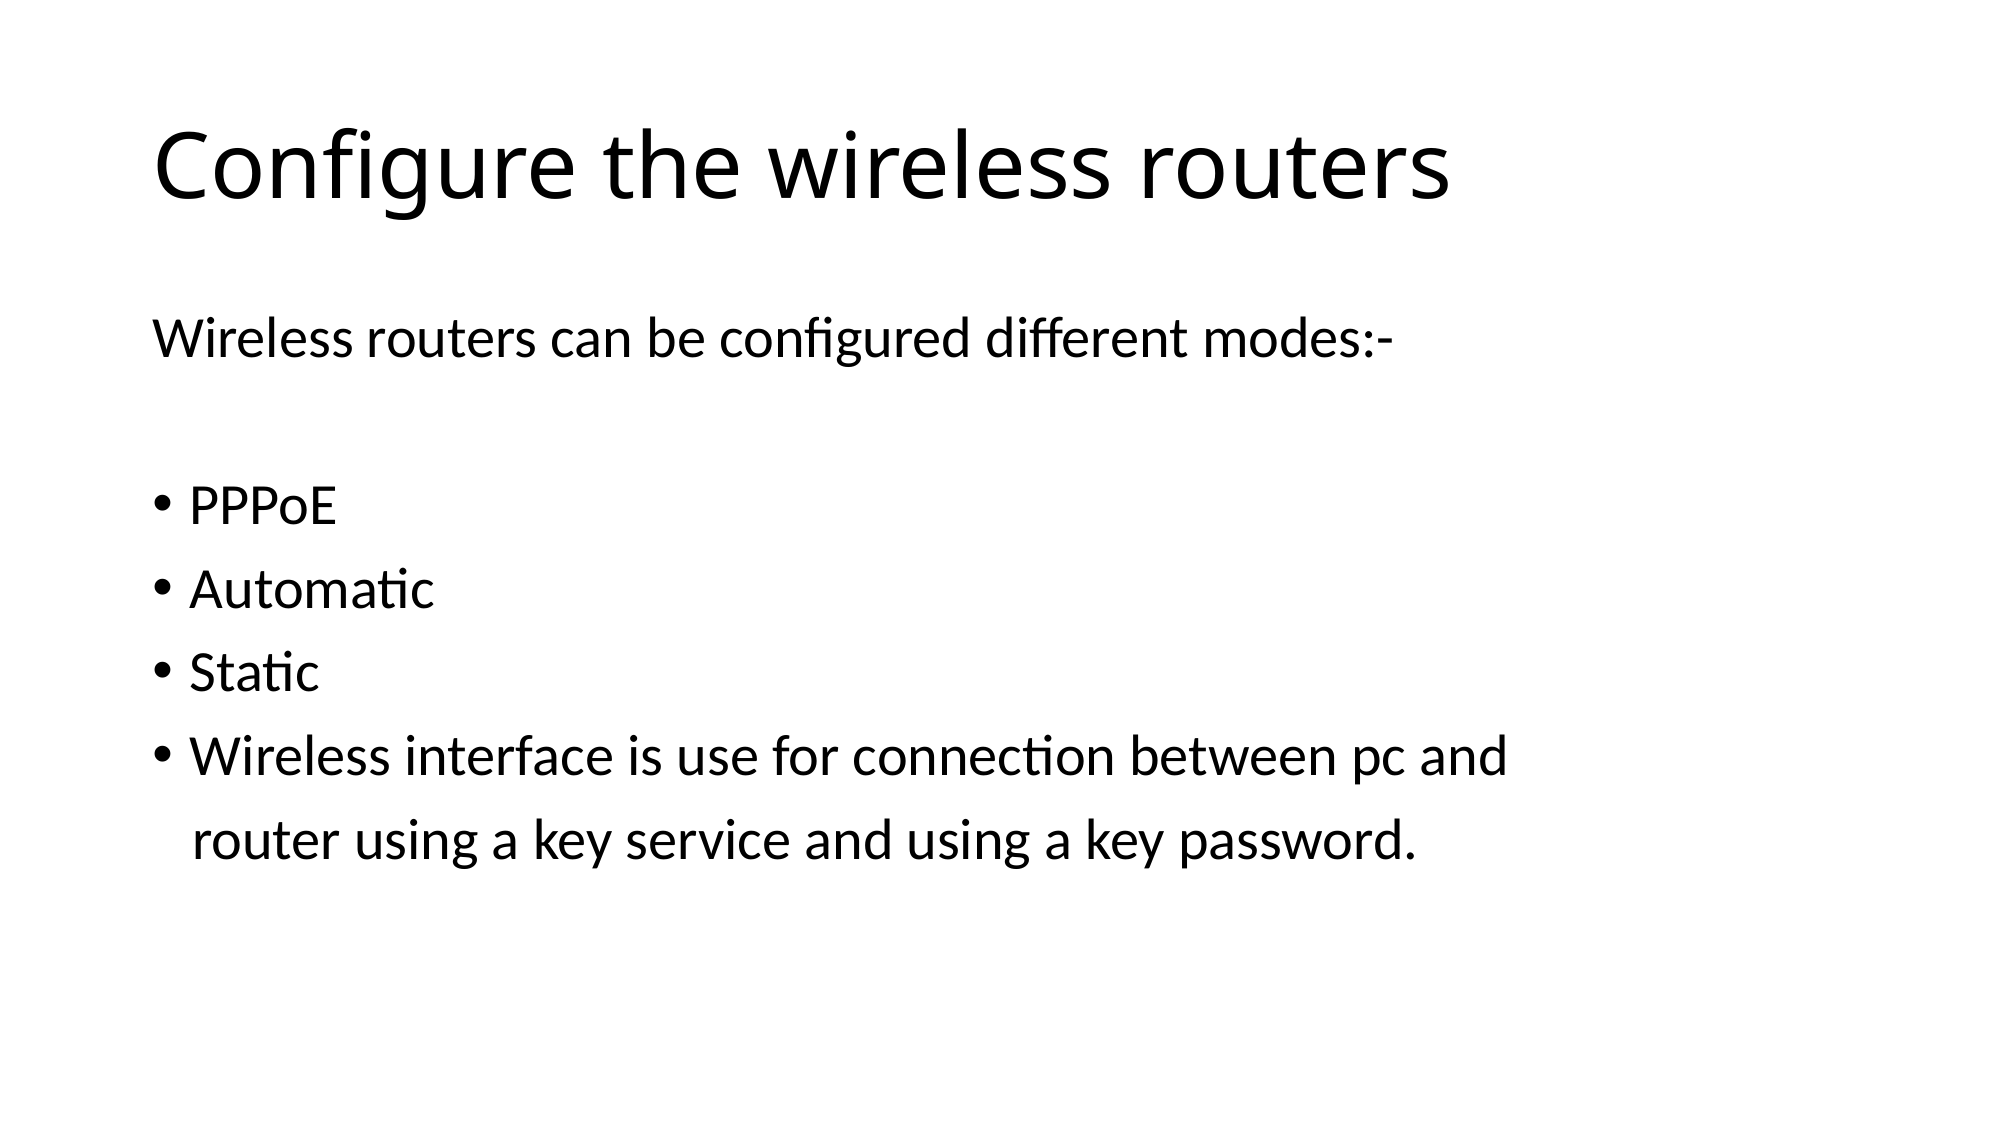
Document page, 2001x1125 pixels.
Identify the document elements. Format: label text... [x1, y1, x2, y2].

list Wireless routers can be configured different modes:- PPPoE Automatic Static Wireless interface is use for connection between pc and router using a key service and using a key password. [137, 299, 1863, 1014]
title Configure the wireless routers [137, 59, 1863, 278]
